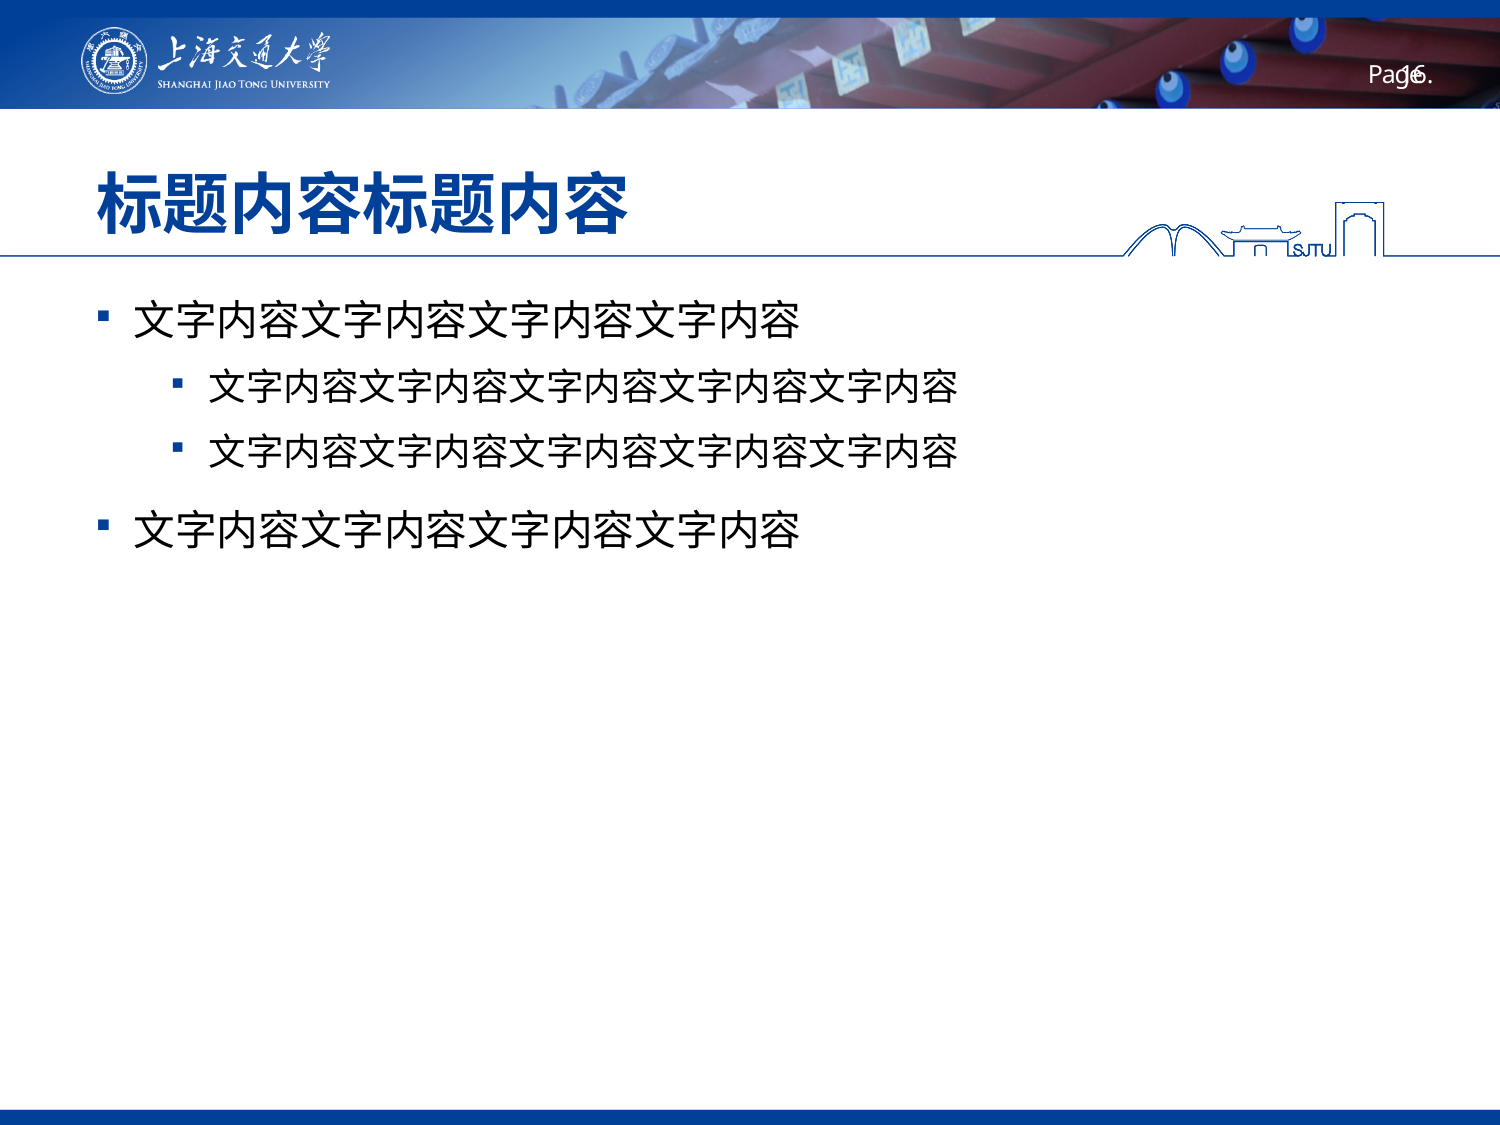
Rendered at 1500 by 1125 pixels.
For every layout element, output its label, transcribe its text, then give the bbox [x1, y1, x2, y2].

list 文字内容文字内容文字内容文字内容 文字内容文字内容文字内容文字内容文字内容 文字内容文字内容文字内容文字内容文字内容 文字内容文字内容文字内容文字内容 [81, 276, 1455, 1084]
picture [0, 18, 1500, 109]
title 标题内容标题内容 [81, 160, 1455, 255]
